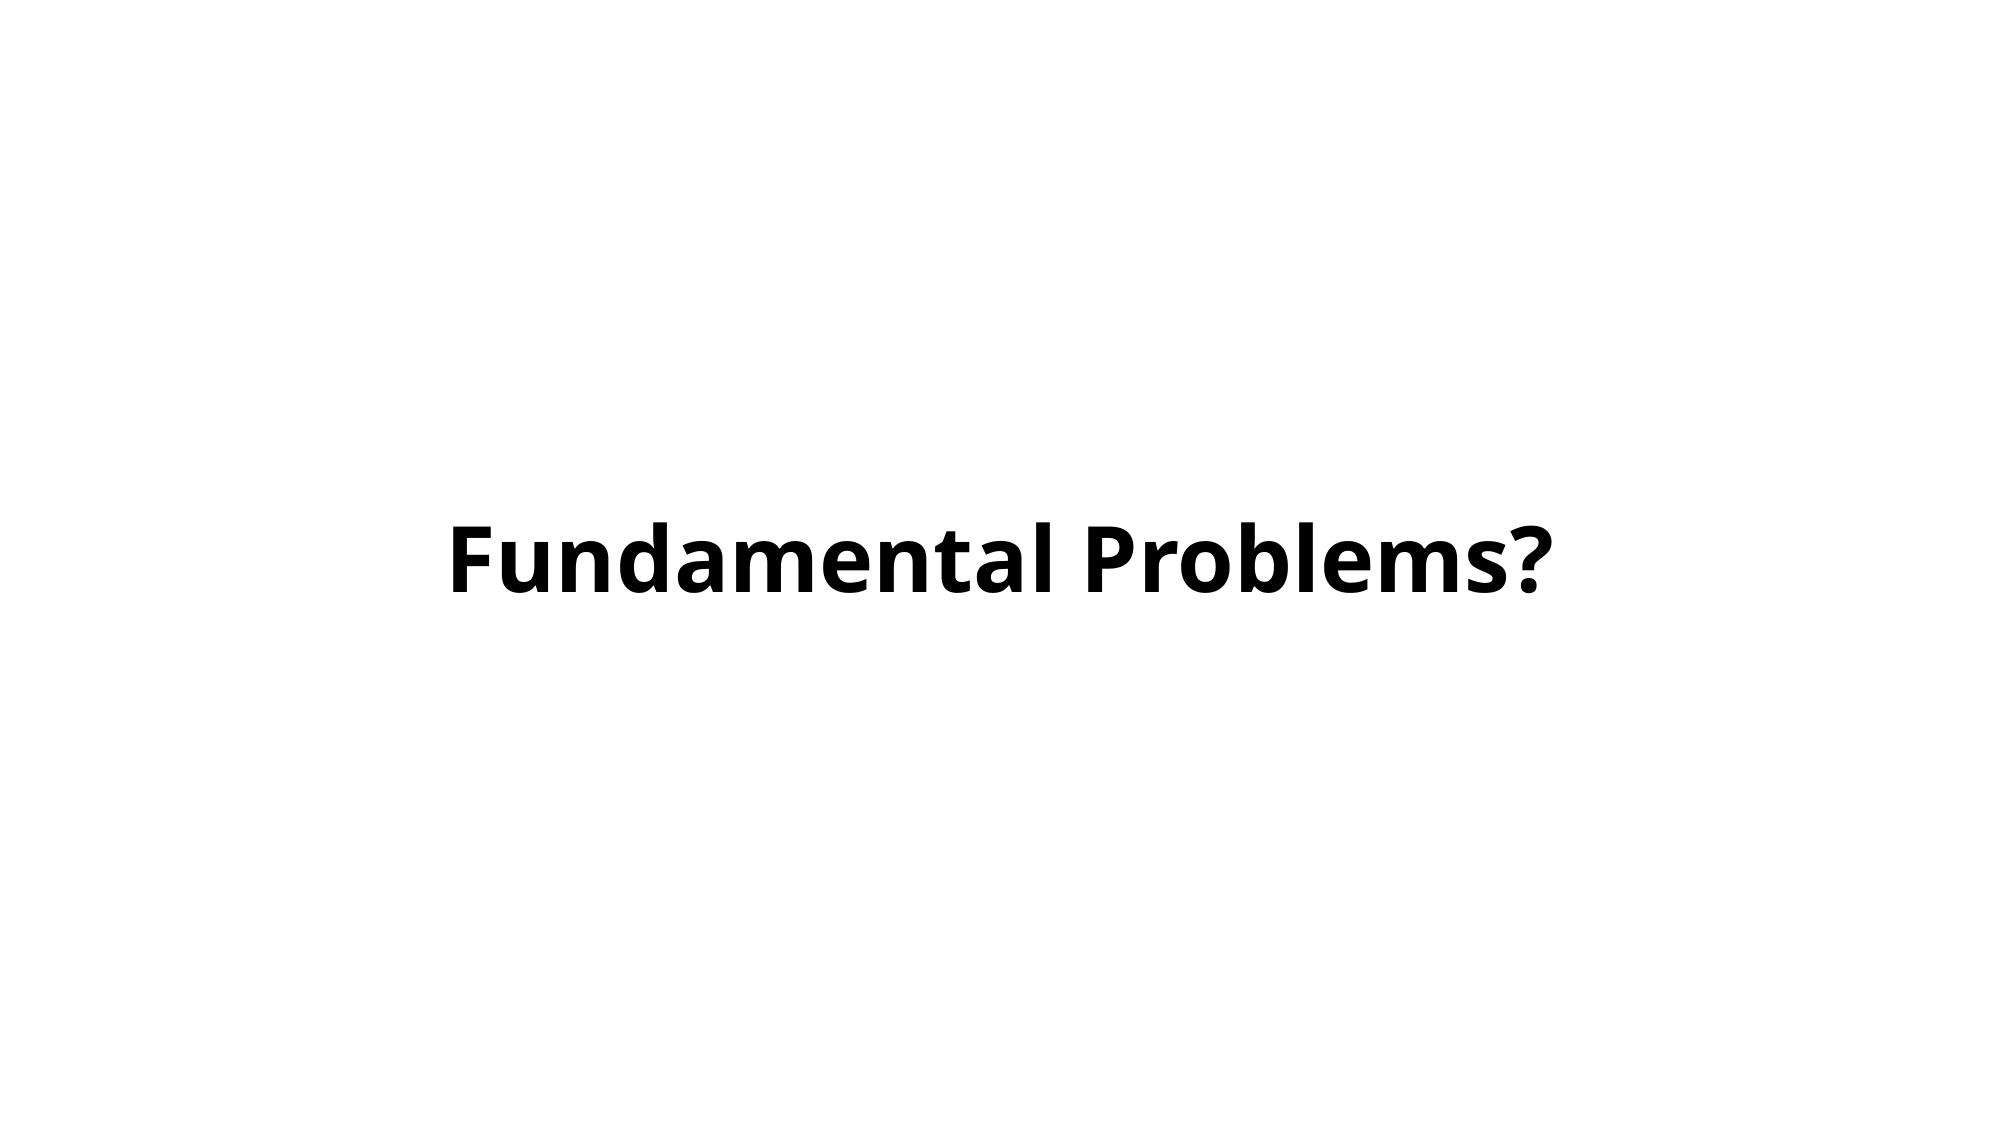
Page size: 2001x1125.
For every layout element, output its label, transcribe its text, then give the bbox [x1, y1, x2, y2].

title Fundamental Problems? [137, 453, 1863, 672]
